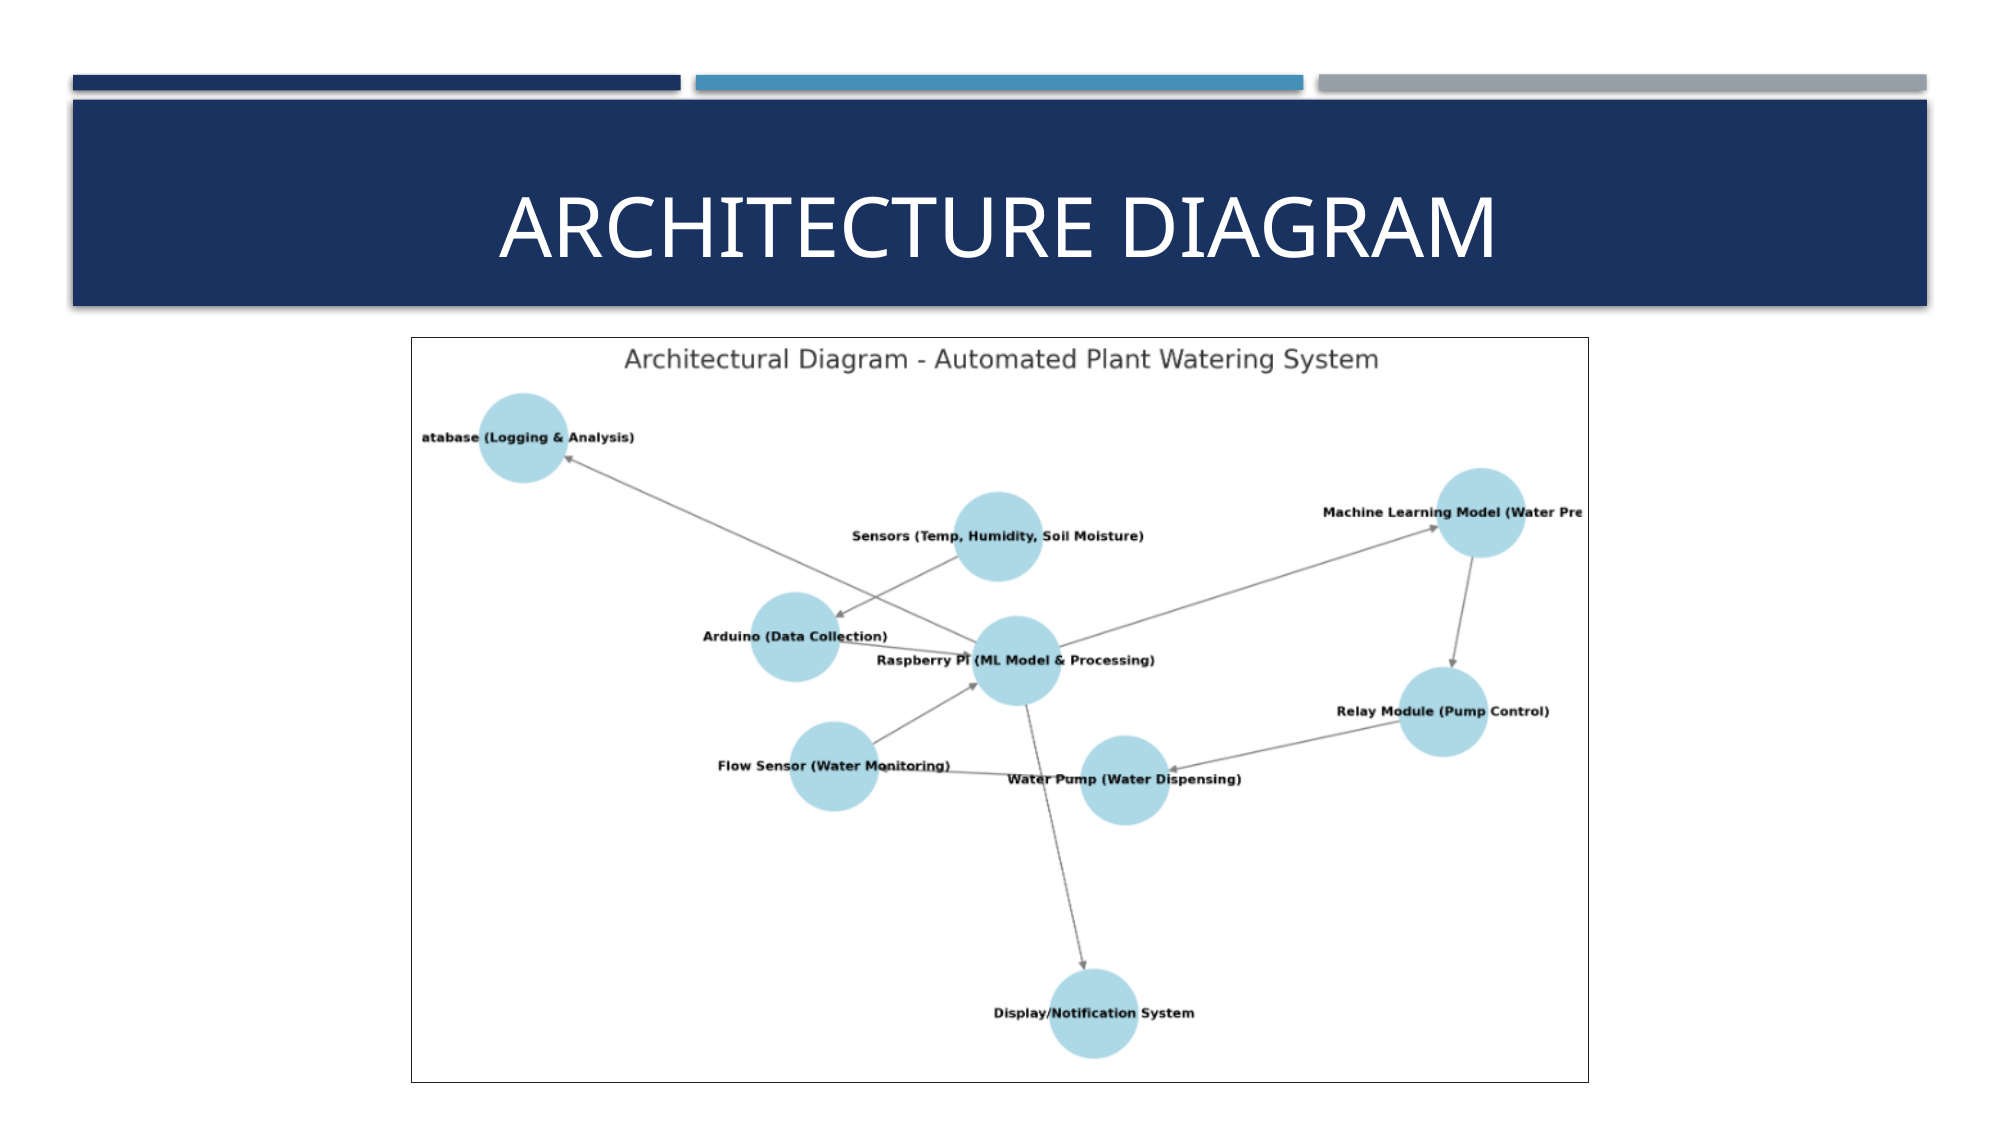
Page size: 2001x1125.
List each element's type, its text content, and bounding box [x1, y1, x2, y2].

picture [410, 337, 1590, 1084]
title ARCHITECTURE DIAGRAM [95, 119, 1905, 282]
